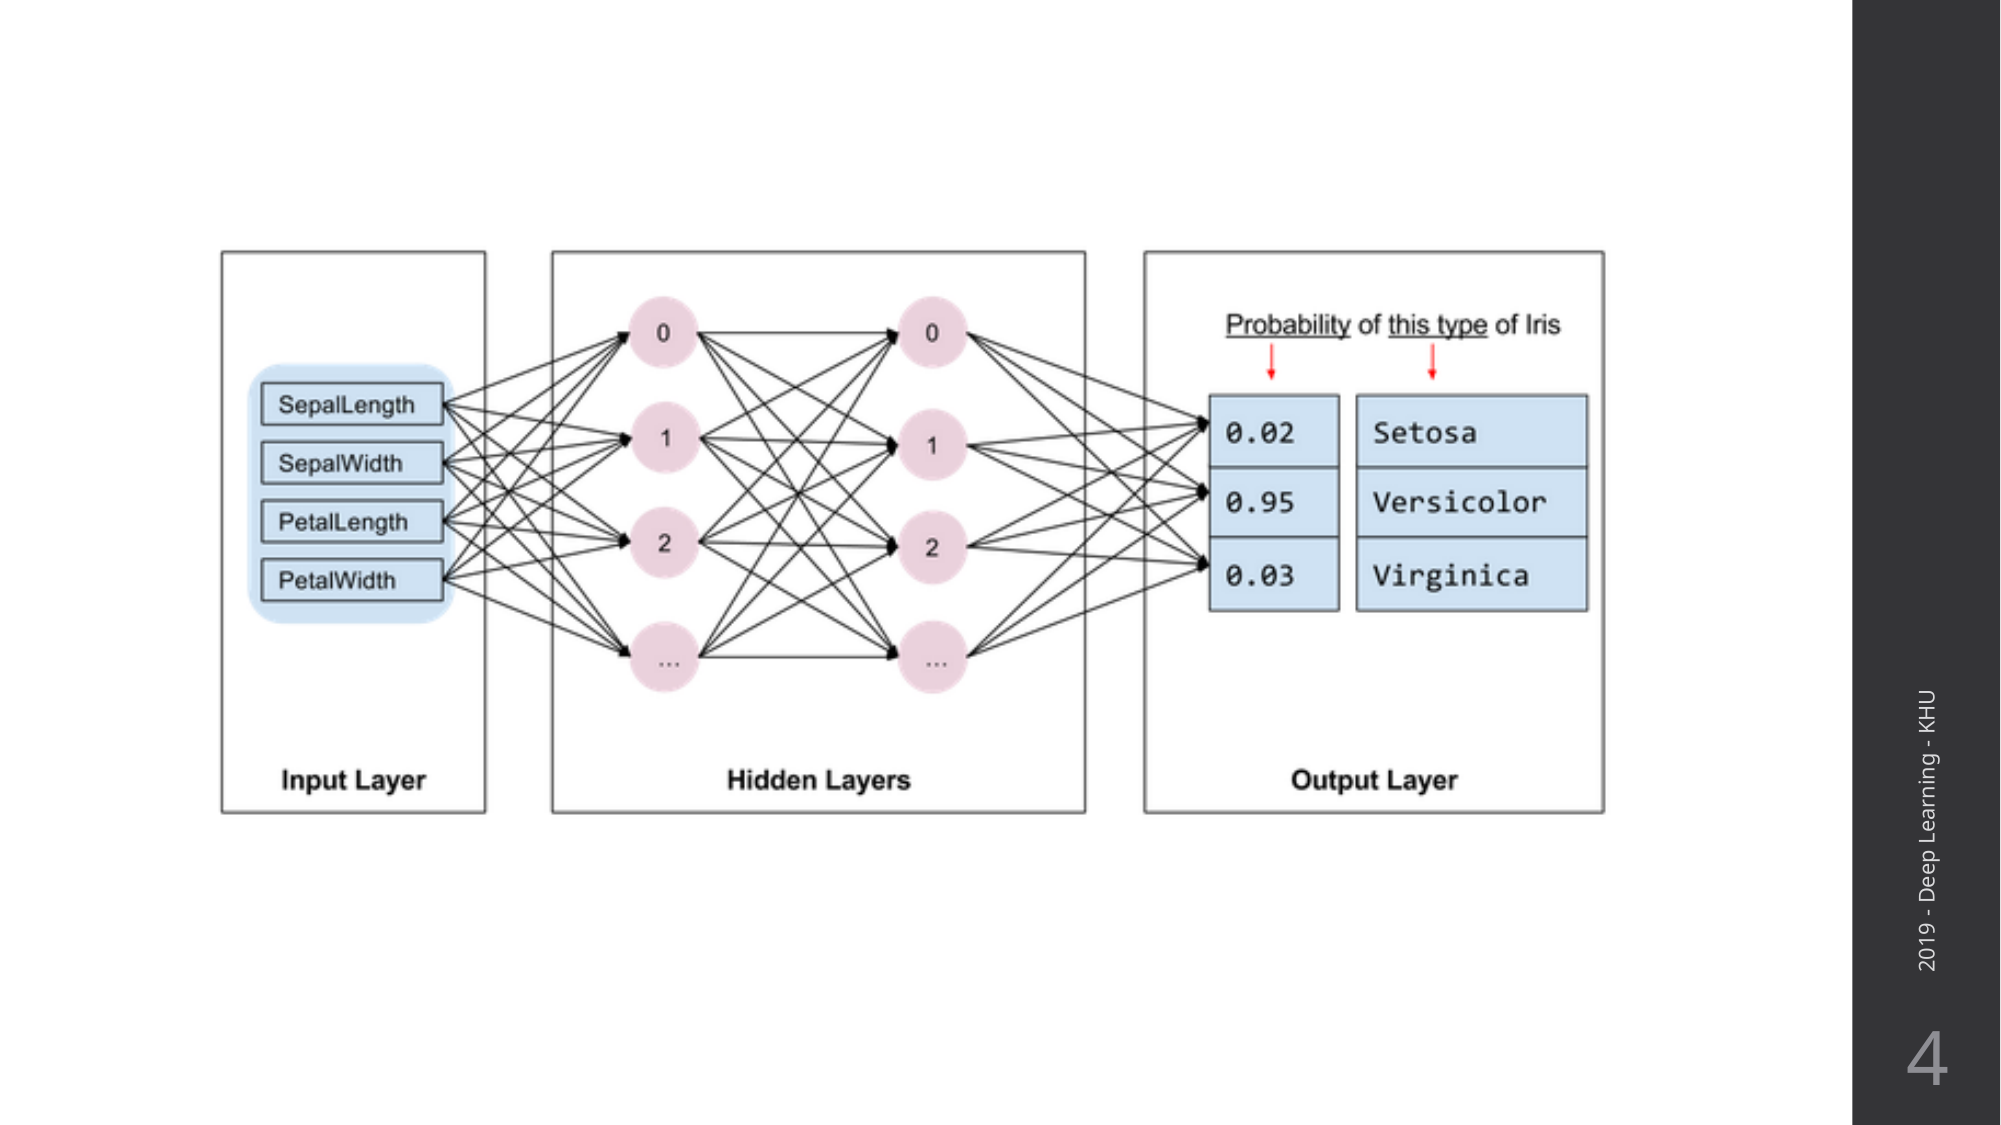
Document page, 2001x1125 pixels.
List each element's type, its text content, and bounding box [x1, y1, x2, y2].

picture [192, 229, 1641, 850]
slide_number 4 [1852, 1012, 2000, 1110]
footer 2019 - Deep Learning - KHU [1897, 400, 1958, 988]
